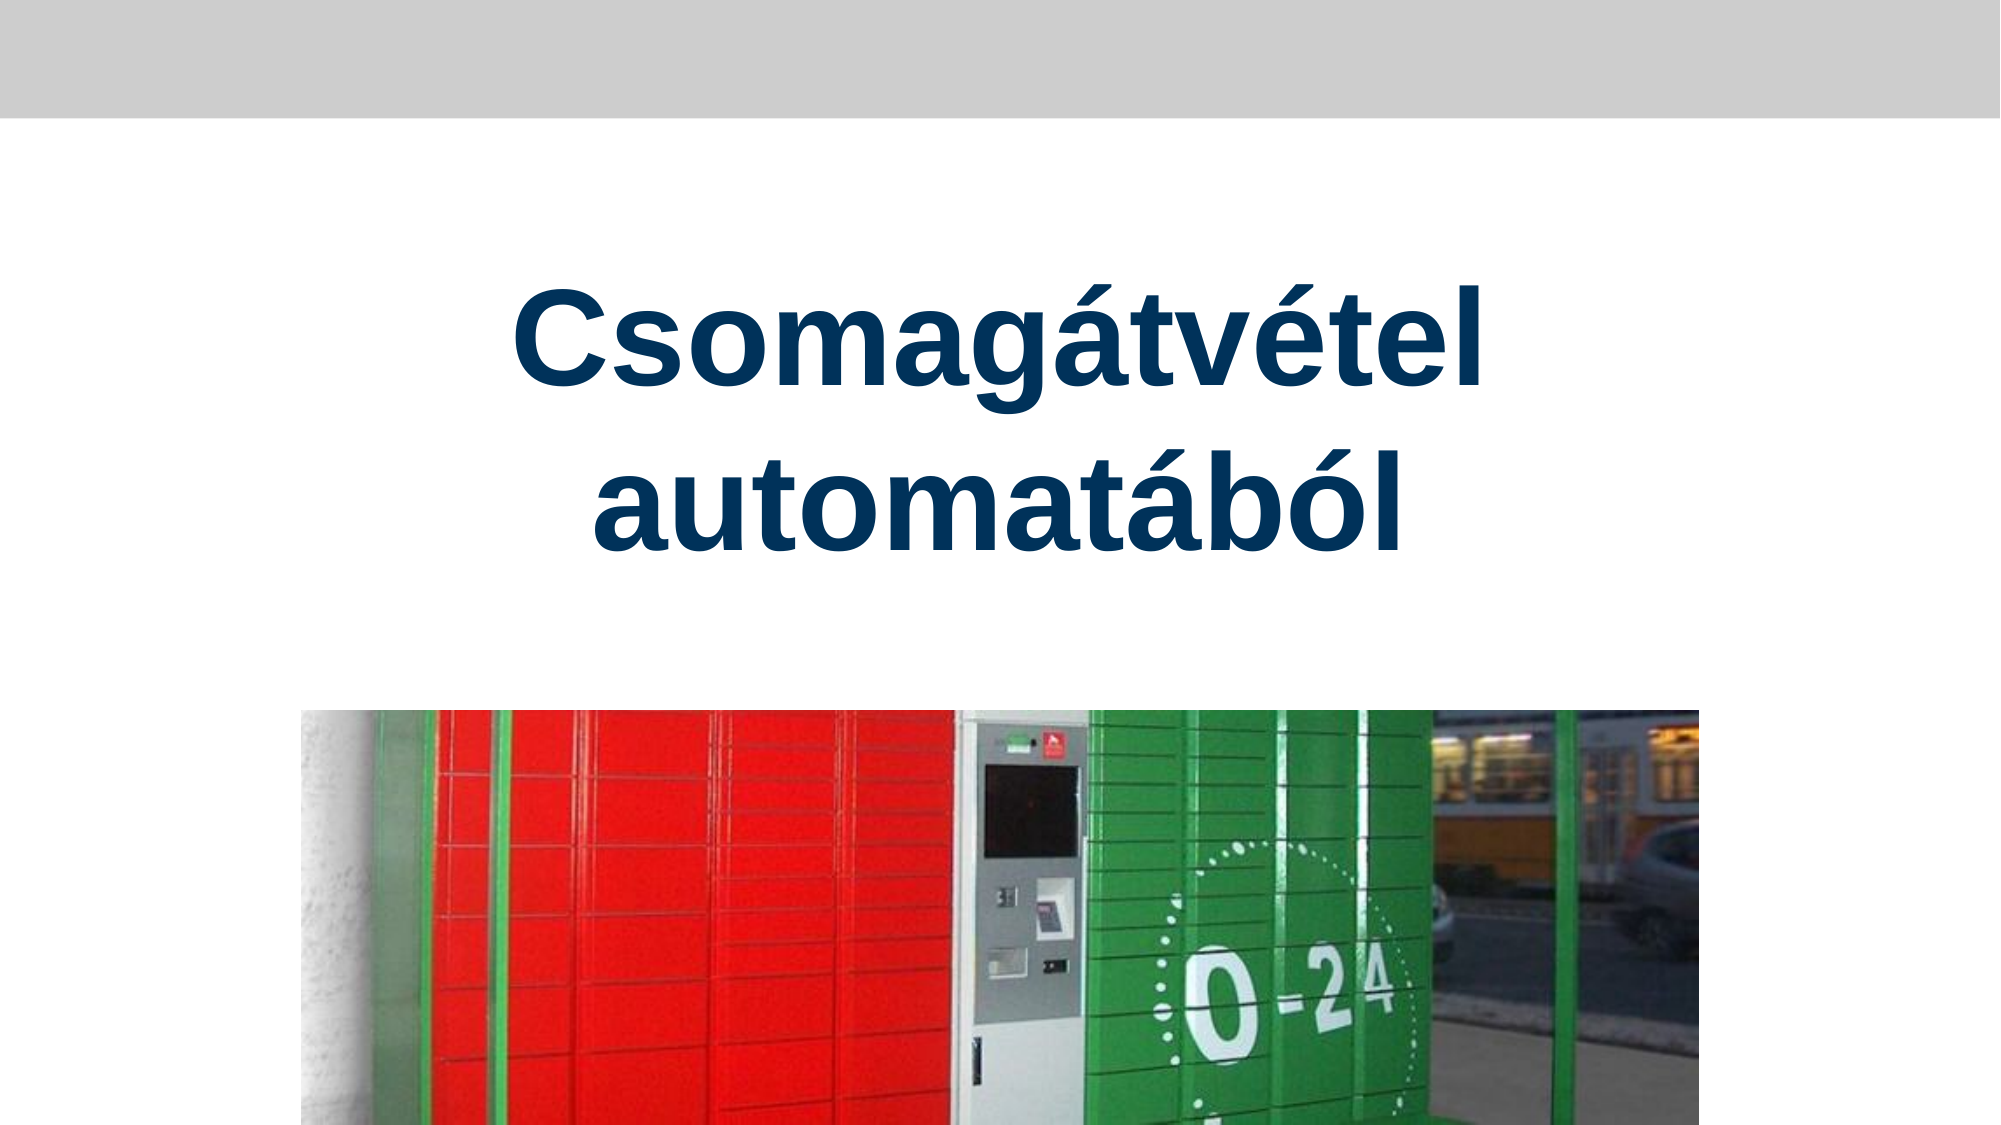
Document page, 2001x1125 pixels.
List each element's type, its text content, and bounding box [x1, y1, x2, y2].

text_box Csomagátvétel automatából [91, 240, 1909, 586]
text_box [0, 0, 2000, 119]
picture [301, 710, 1699, 1125]
